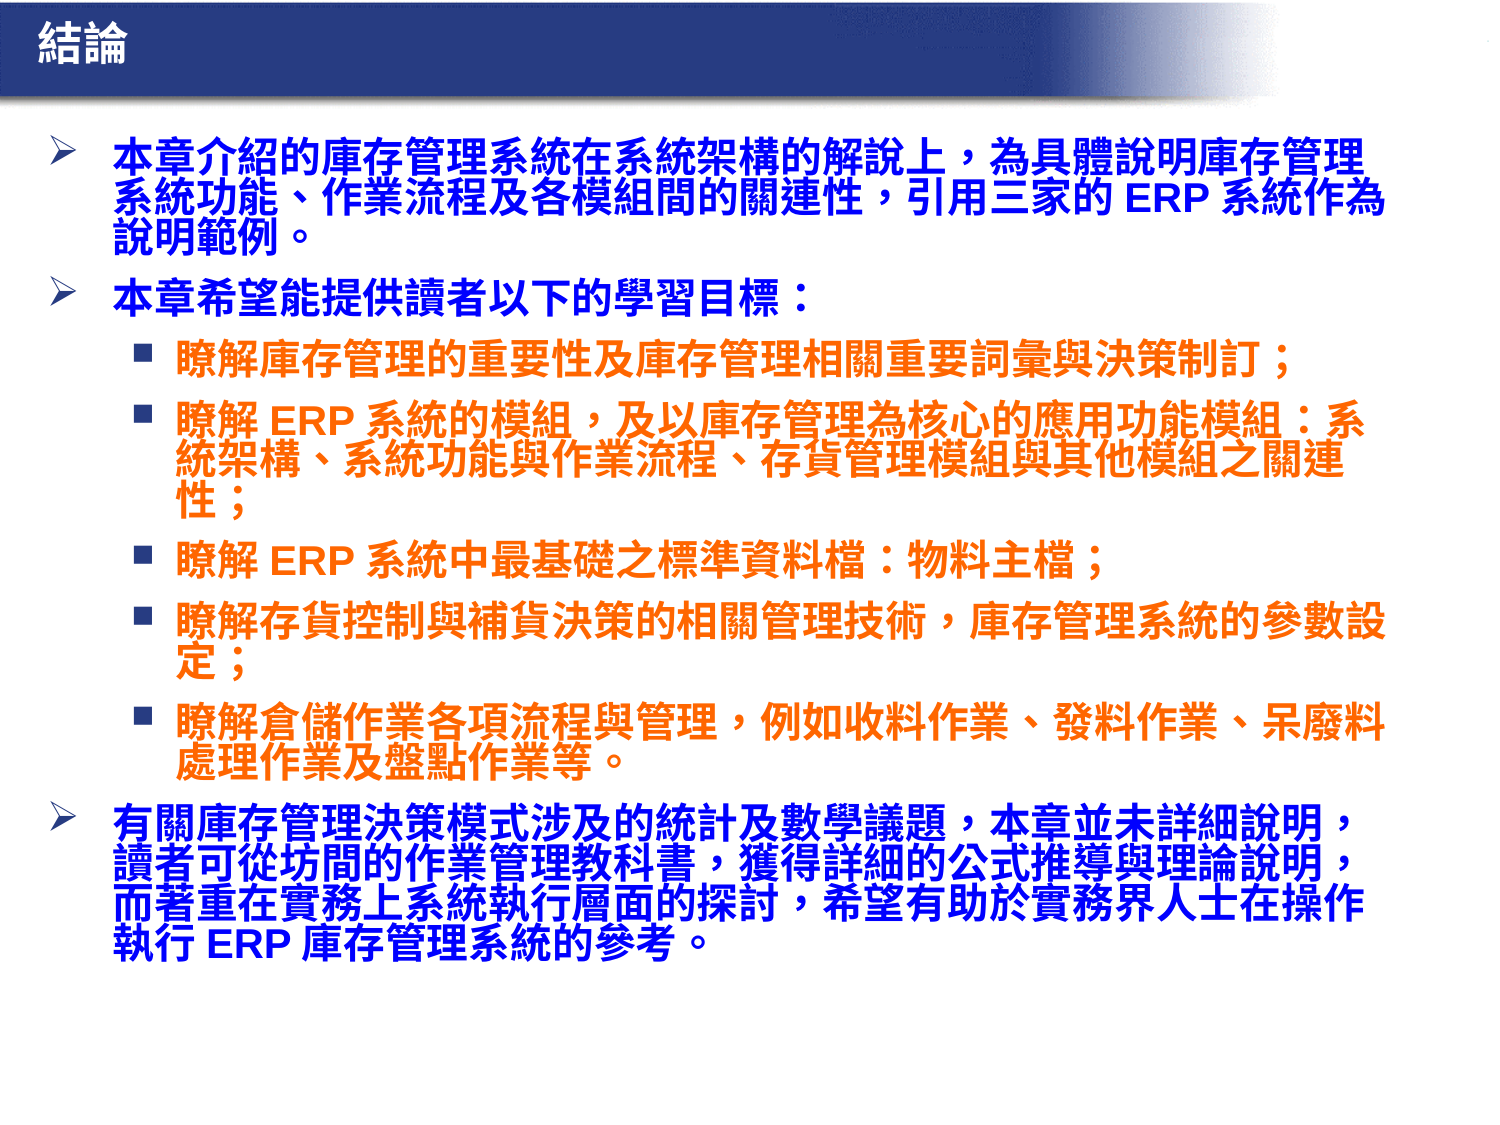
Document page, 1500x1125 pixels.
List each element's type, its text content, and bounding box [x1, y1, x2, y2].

list 本章介紹的庫存管理系統在系統架構的解說上，為具體說明庫存管理系統功能、作業流程及各模組間的關連性，引用三家的ERP系統作為說明範例。 本章希望能提供讀者以下的學習目標： 瞭解庫存管理的重要性及庫存管理相關重要詞彙與決策制訂； 瞭解ERP系統的模組，及以庫存管理為核心的應用功能模組：系統架構、系統功能與作業流程、存貨管理模組與其他模組之關連性； 瞭解ERP系統中最基礎之標準資料檔：物料主檔； 瞭解存貨控制與補貨決策的相關管理技術，庫存管理系統的參數設定； 瞭解倉儲作業各項流程與管理，例如收料作業、發料作業、呆廢料處理作業及盤點作業等。 有關庫存管理決策模式涉及的統計及數學議題，本章並未詳細說明，讀者可從坊間的作業管理教科書，獲得詳細的公式推導與理論說明，而著重在實務上系統執行層面的探討，希望有助於實務界人士在操作執行ERP庫存管理系統的參考。 [46, 140, 1396, 1035]
title 結論 [37, 0, 1163, 93]
picture [0, 0, 1500, 114]
